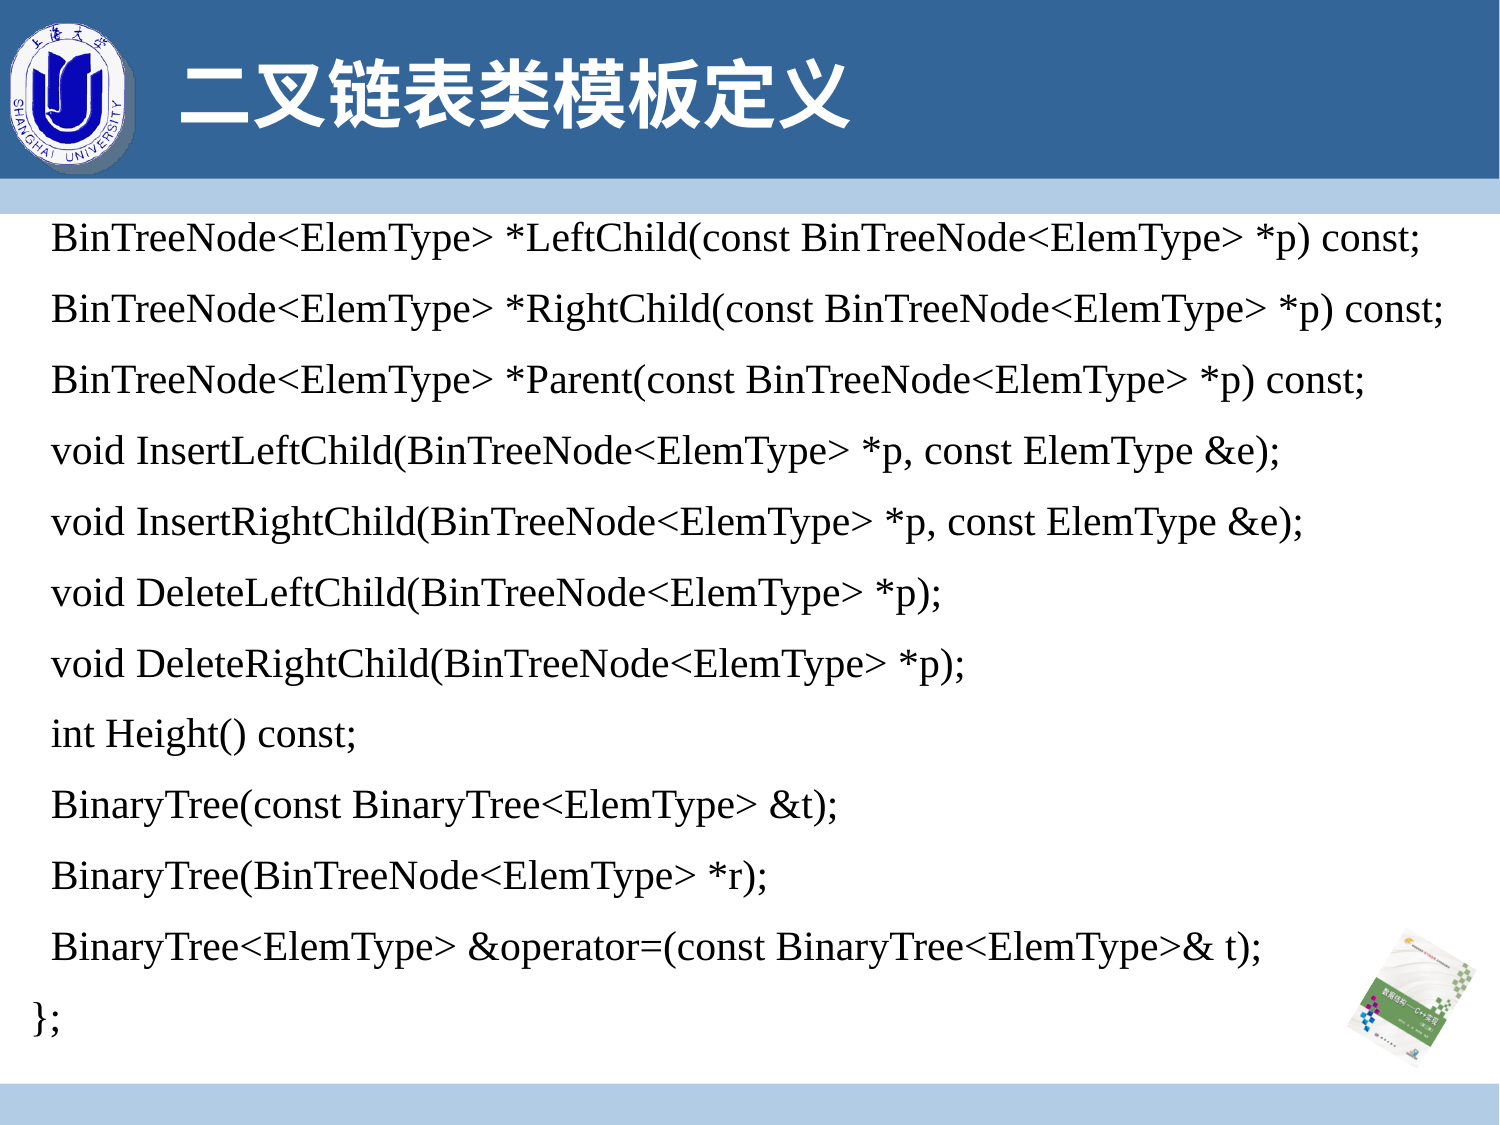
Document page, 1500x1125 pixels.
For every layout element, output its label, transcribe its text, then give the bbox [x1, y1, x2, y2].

text_box BinTreeNode<ElemType> *LeftChild(const BinTreeNode<ElemType> *p) const; BinTreeNode<ElemType> *RightChild(const BinTreeNode<ElemType> *p) const; BinTreeNode<ElemType> *Parent(const BinTreeNode<ElemType> *p) const; void InsertLeftChild(BinTreeNode<ElemType> *p, const ElemType &e); void InsertRightChild(BinTreeNode<ElemType> *p, const ElemType &e); void DeleteLeftChild(BinTreeNode<ElemType> *p); void DeleteRightChild(BinTreeNode<ElemType> *p); int Height() const; BinaryTree(const BinaryTree<ElemType> &t); BinaryTree(BinTreeNode<ElemType> *r); BinaryTree<ElemType> &operator=(const BinaryTree<ElemType>& t); }; [15, 202, 1498, 1048]
picture [1384, 1048, 1429, 1068]
picture [4, 17, 128, 176]
title 二叉链表类模板定义 [162, 23, 1436, 161]
